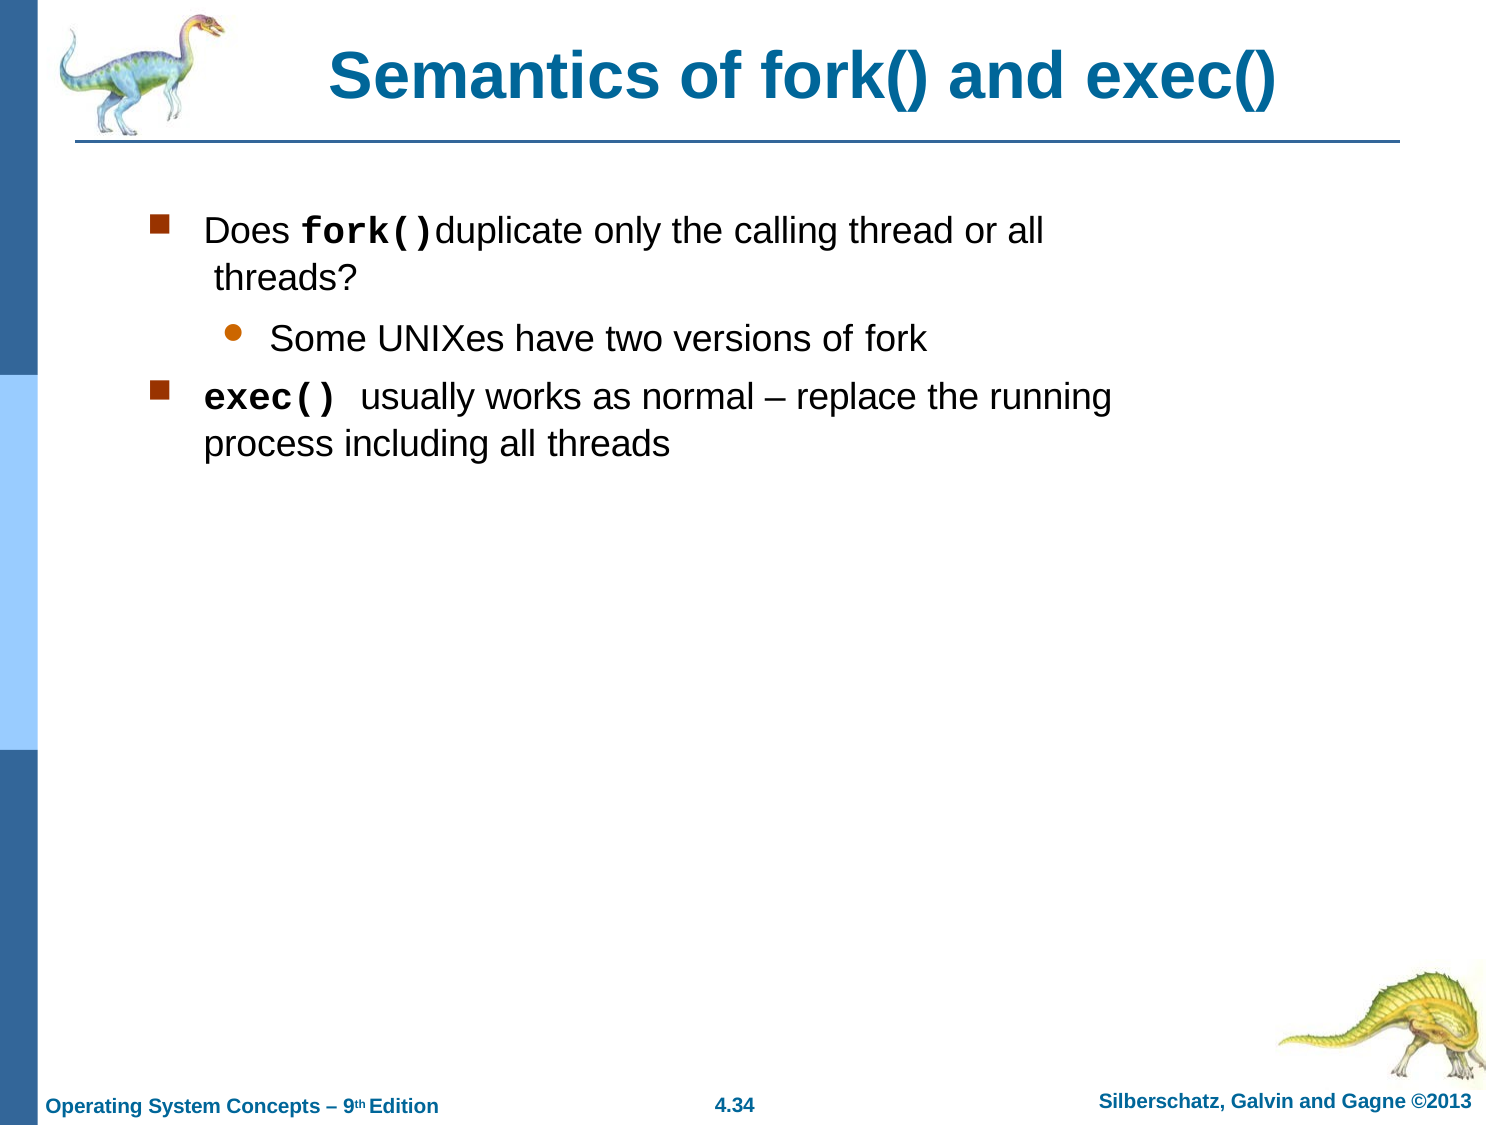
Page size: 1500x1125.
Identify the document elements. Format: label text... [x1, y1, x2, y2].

title Semantics of fork() and exec() [84, 31, 1416, 220]
footer Operating System Concepts – 9th Edition [43, 1094, 450, 1125]
text_box Does fork()duplicate only the calling thread or all threads? Some UNIXes have two versions of fork exec() usually works as normal – replace the running process including all threads [145, 203, 1124, 465]
slide_number 4.10 [712, 1093, 760, 1125]
slide_number Silberschatz, Galvin and Gagne ©2013 [1096, 1089, 1478, 1125]
picture [46, 0, 243, 149]
picture [1275, 959, 1486, 1090]
